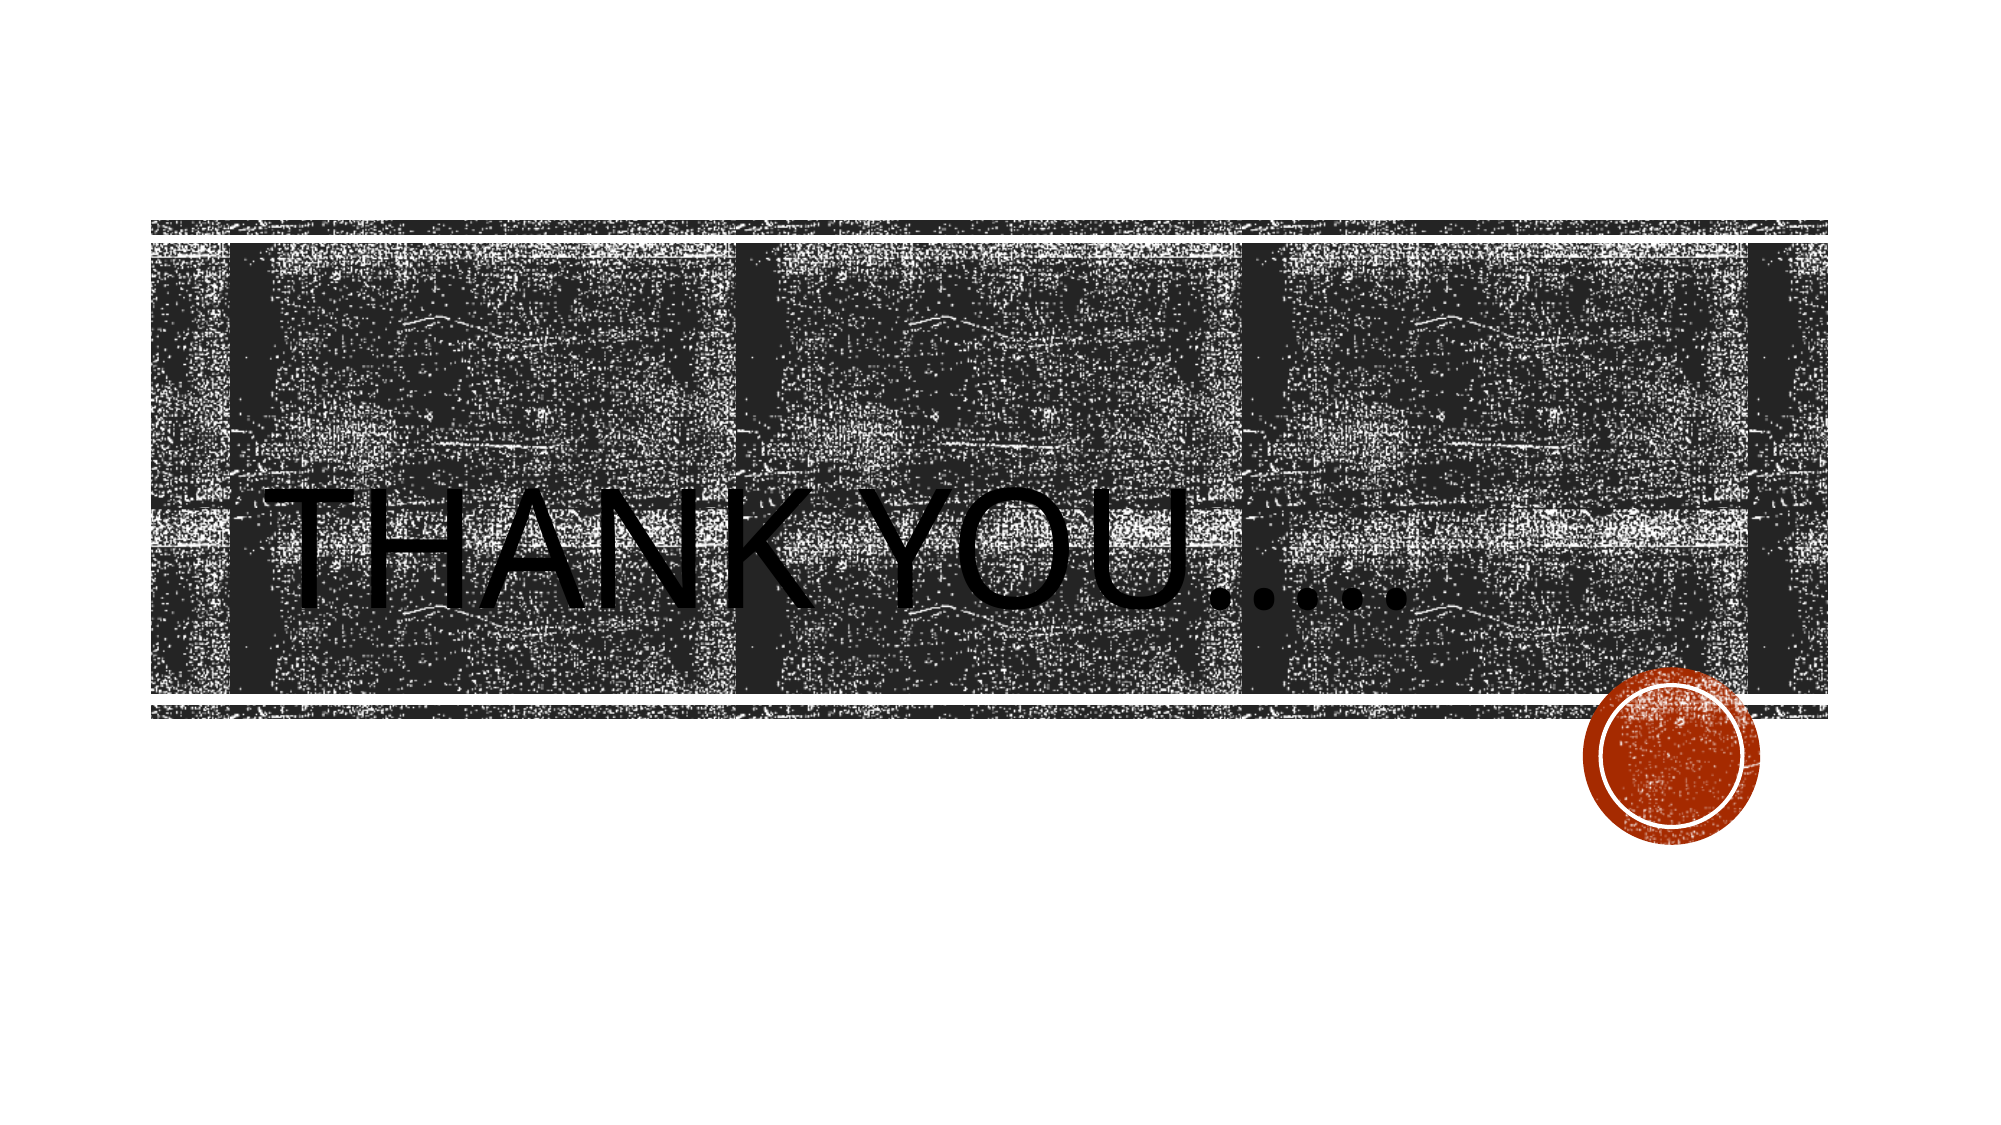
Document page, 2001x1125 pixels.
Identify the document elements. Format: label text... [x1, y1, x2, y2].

subtitle THANK YOU….. [248, 457, 1543, 633]
